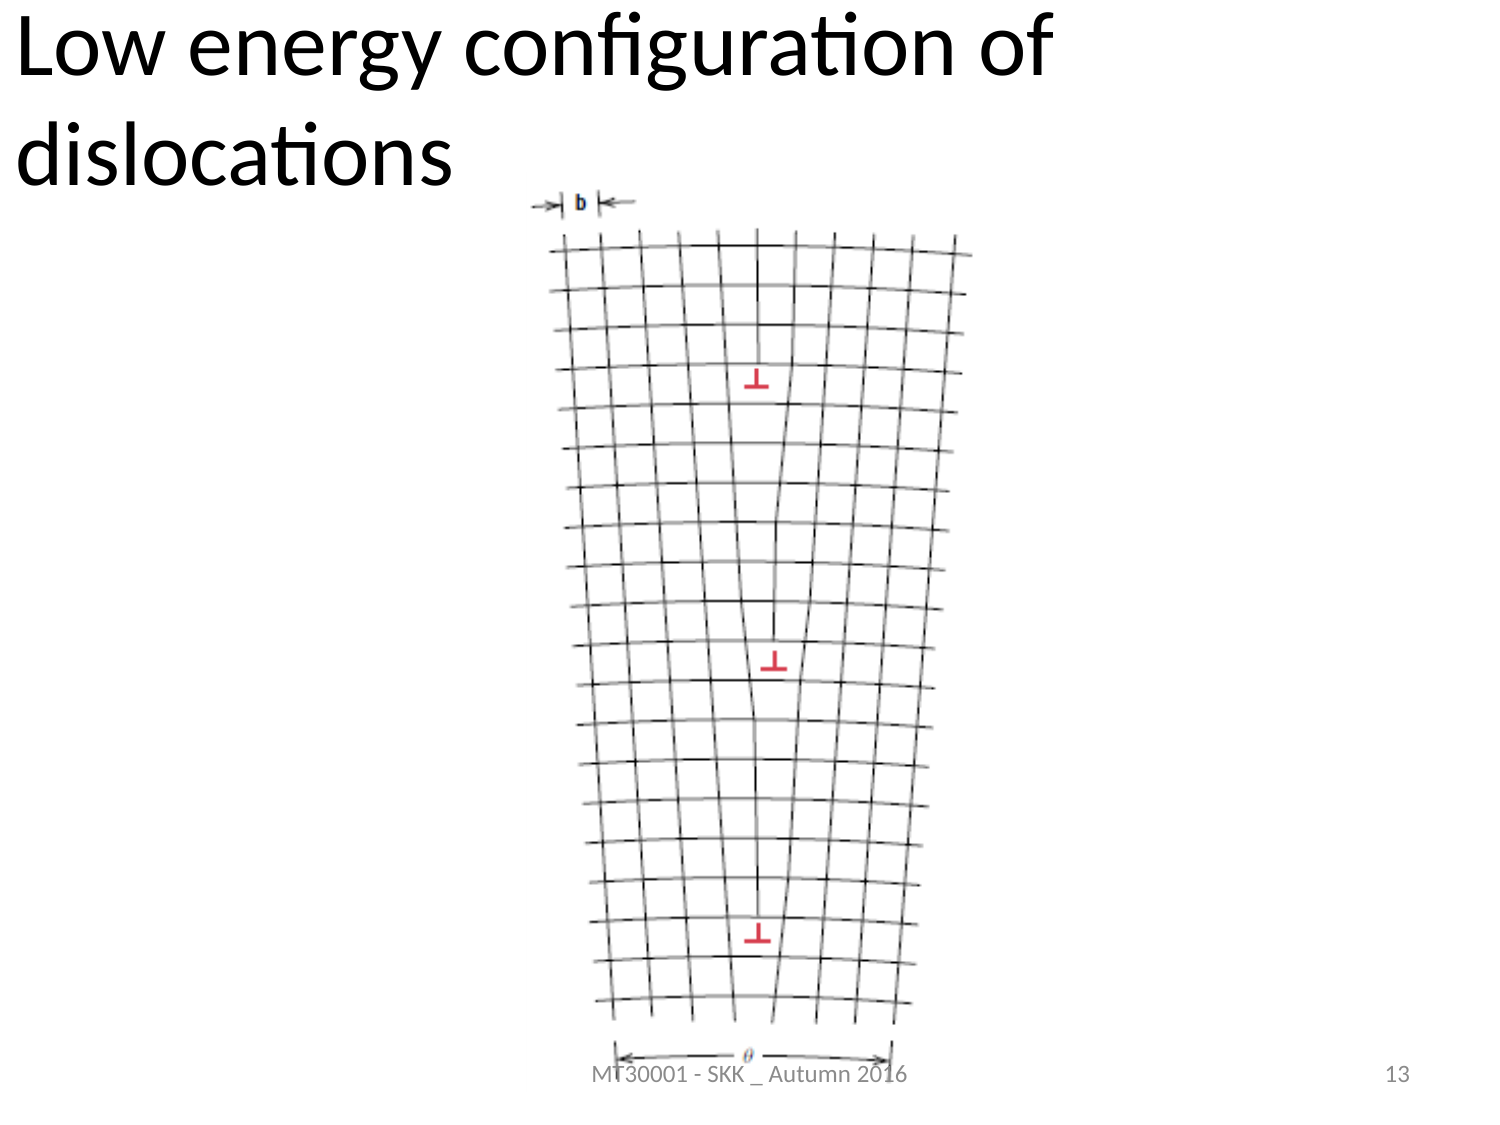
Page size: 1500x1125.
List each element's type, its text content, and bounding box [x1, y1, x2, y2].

picture [525, 172, 987, 1093]
slide_number 13 [1074, 1042, 1425, 1103]
title Low energy configuration of dislocations [0, 0, 1500, 188]
footer MT30001 - SKK _ Autumn 2016 [512, 1042, 988, 1103]
